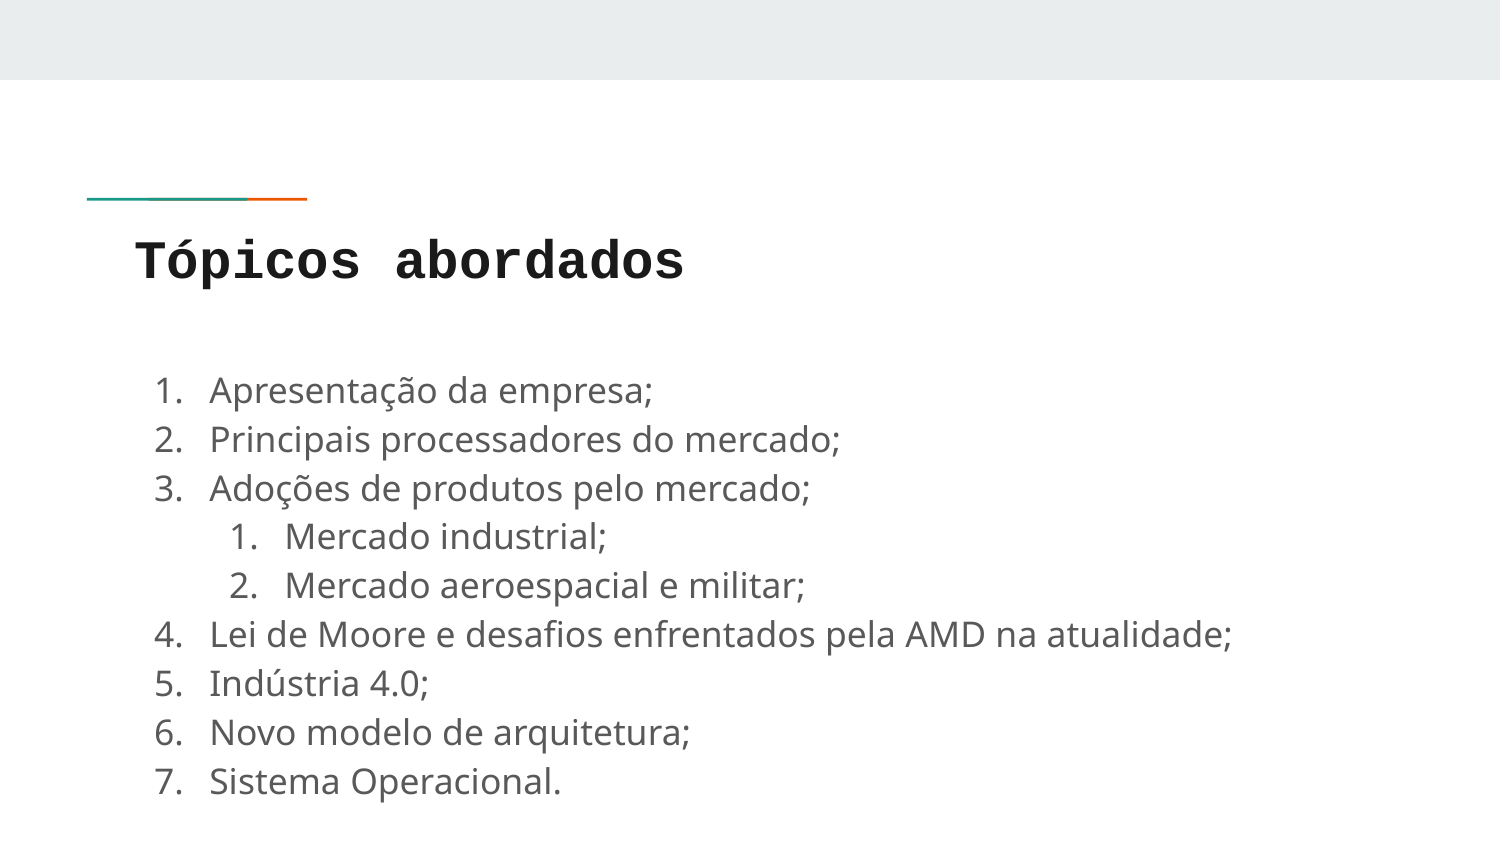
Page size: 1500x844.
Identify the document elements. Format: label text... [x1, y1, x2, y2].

title Tópicos abordados [119, 216, 1381, 304]
text_box Apresentação da empresa; Principais processadores do mercado; Adoções de produtos pelo mercado; Mercado industrial; Mercado aeroespacial e militar; Lei de Moore e desafios enfrentados pela AMD na atualidade; Indústria 4.0; Novo modelo de arquitetura; Sistema Operacional. [119, 304, 1381, 817]
